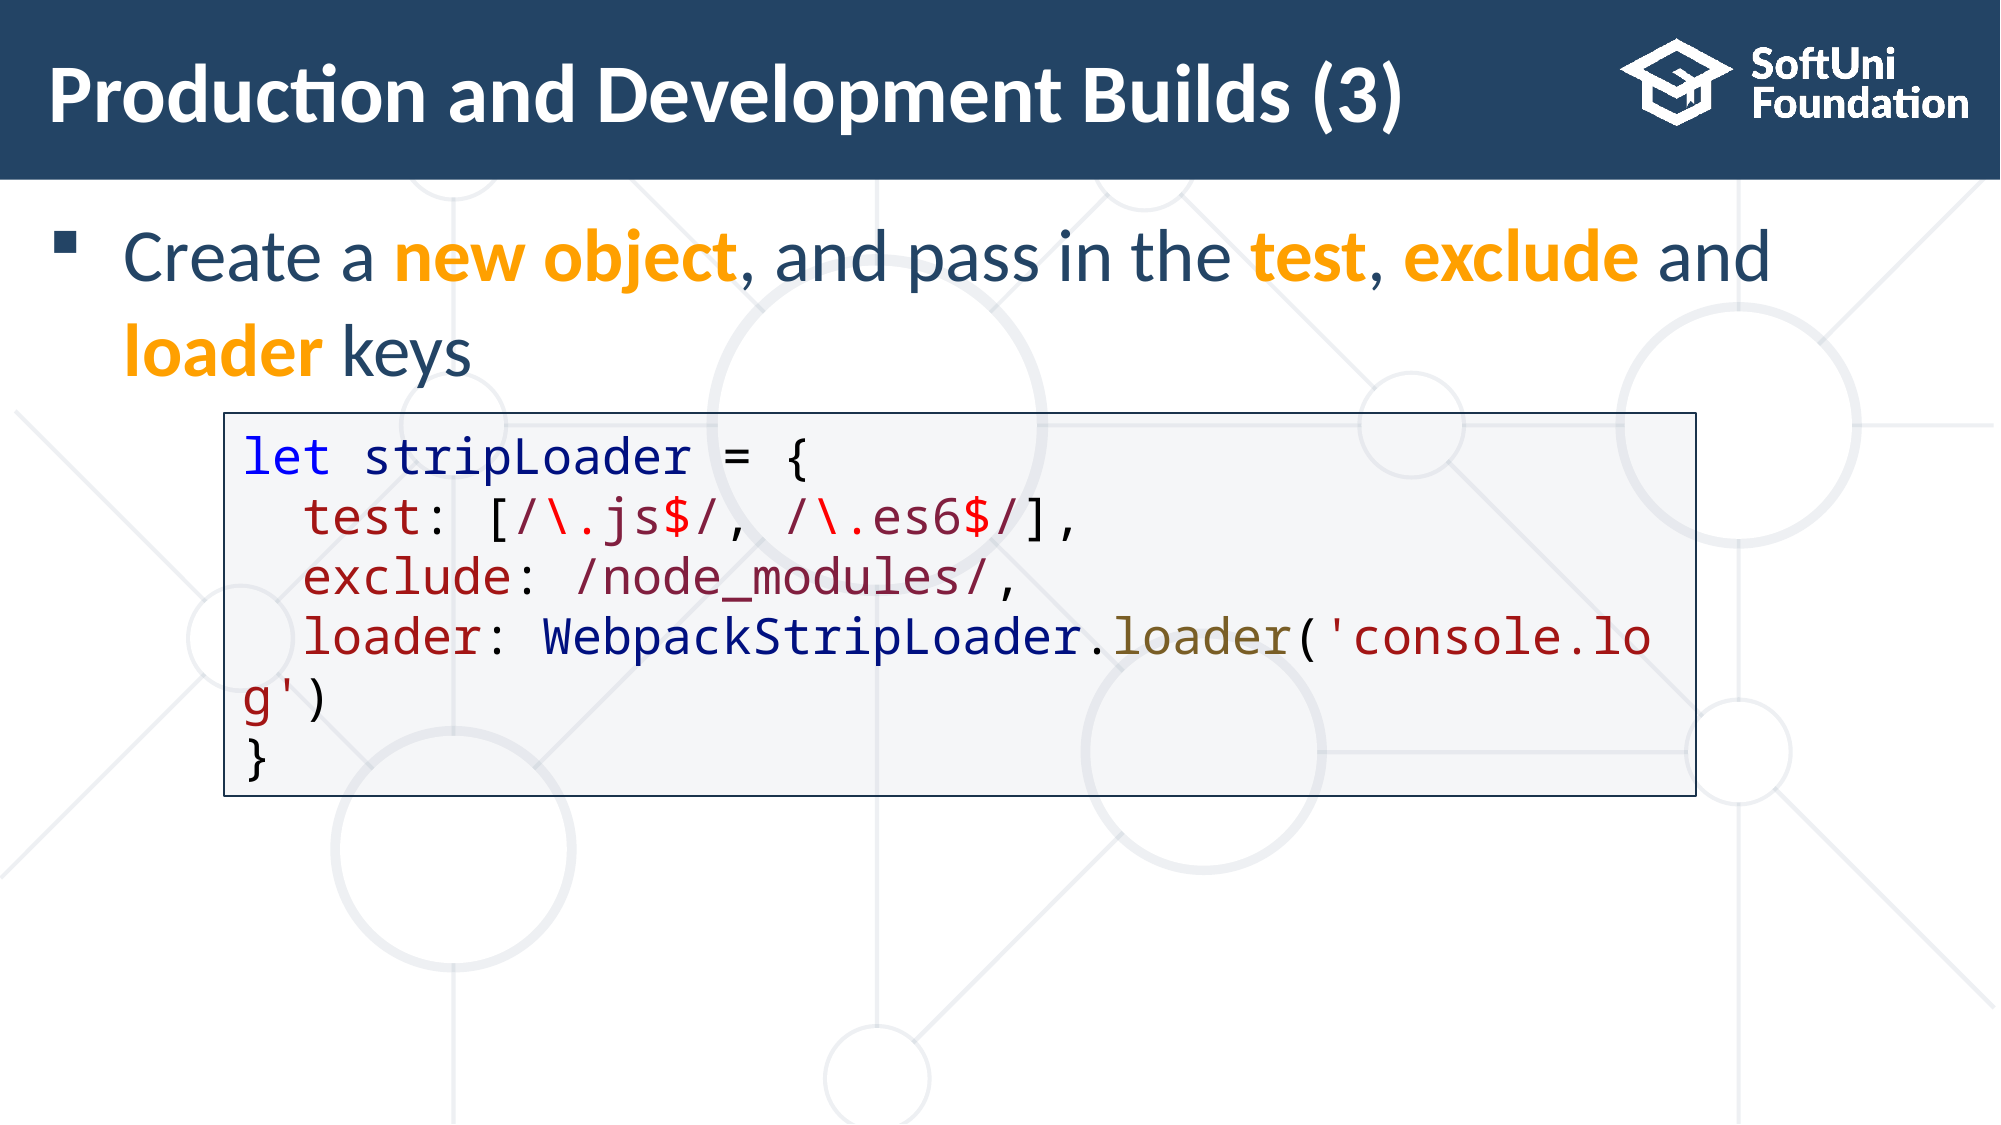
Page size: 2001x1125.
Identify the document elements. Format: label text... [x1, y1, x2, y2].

title Production and Development Builds (3) [31, 16, 1591, 162]
picture [1619, 38, 1968, 126]
text_box let stripLoader = { test: [/\.js$/, /\.es6$/], exclude: /node_modules/, loader: WebpackStripLoader.loader('console.log') } [224, 412, 1696, 797]
list Create a new object, and pass in the test, exclude and loader keys [31, 196, 1970, 1050]
